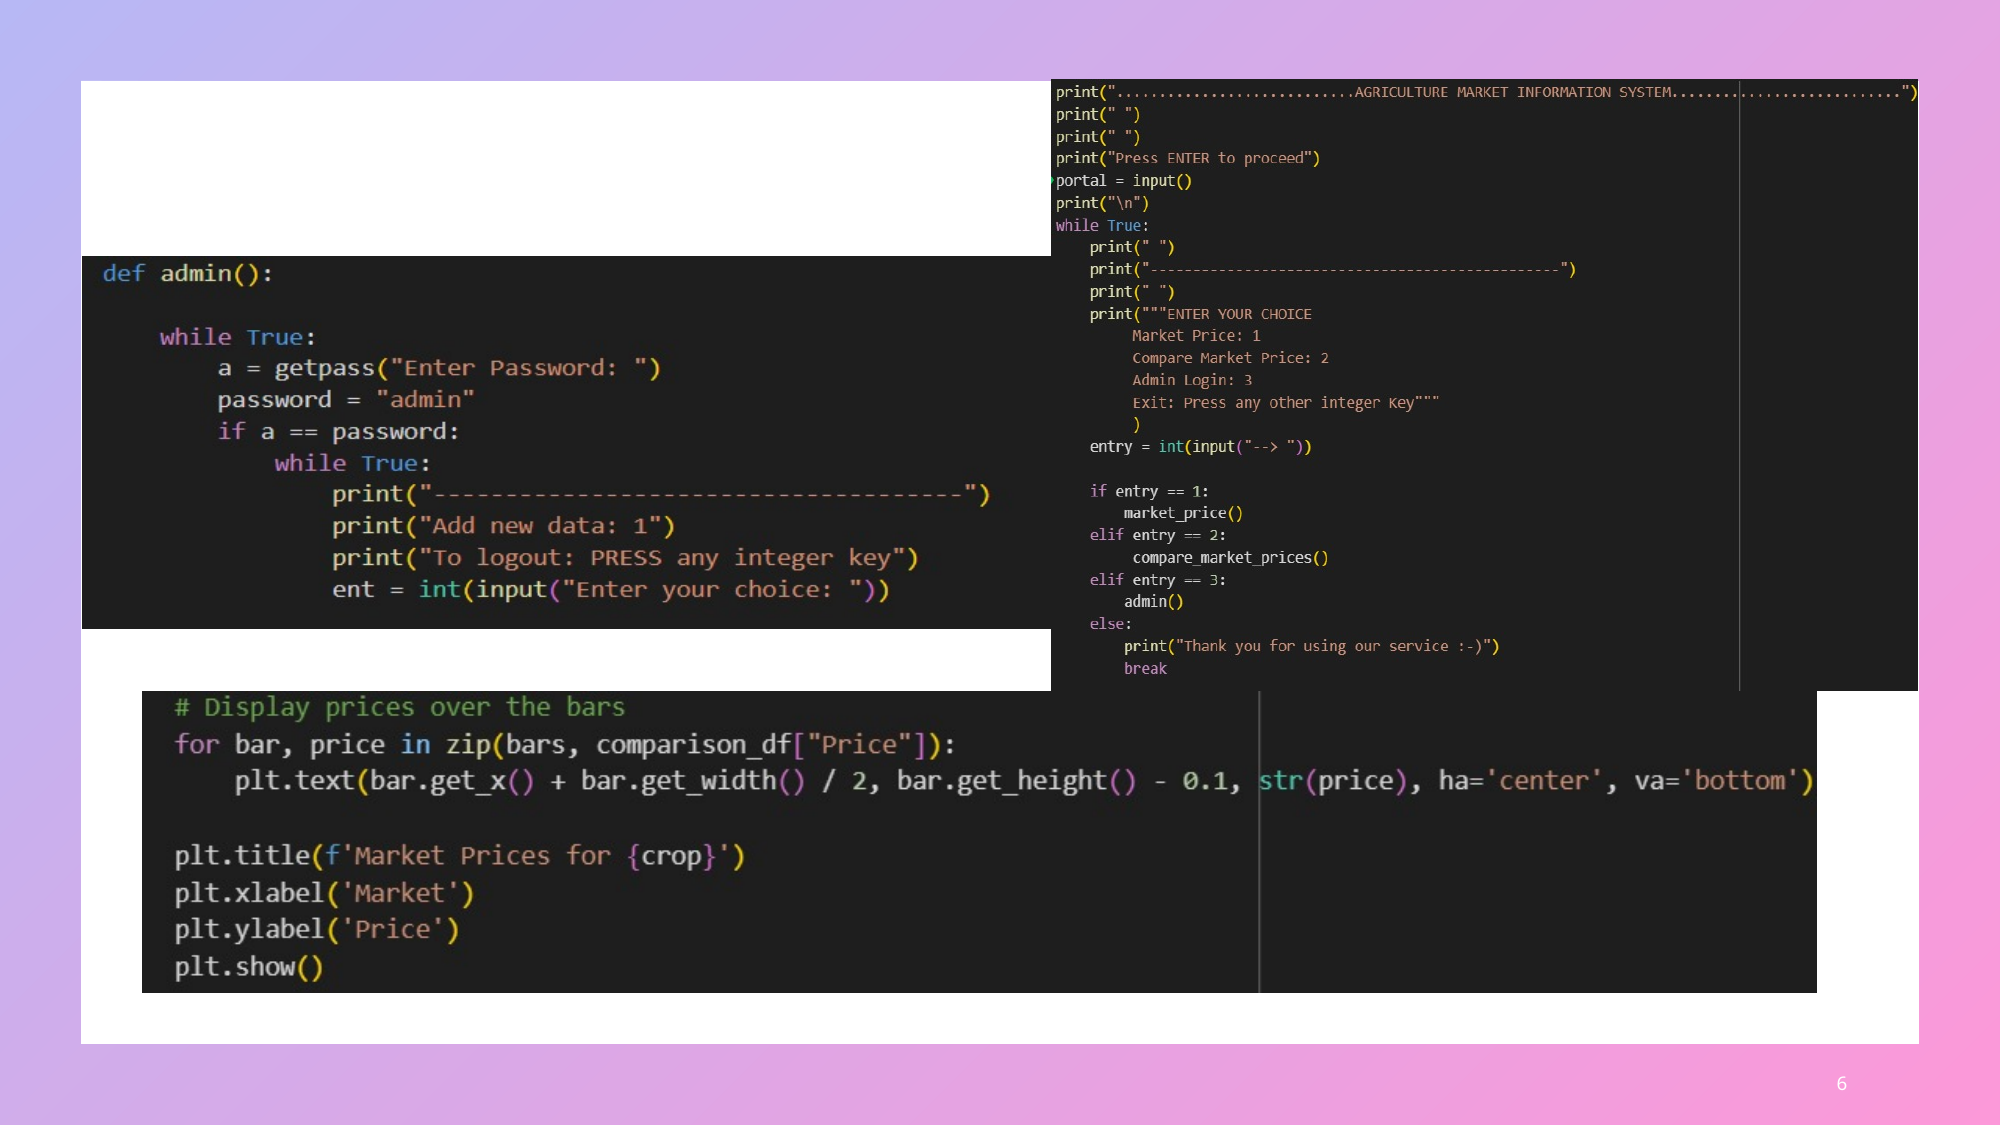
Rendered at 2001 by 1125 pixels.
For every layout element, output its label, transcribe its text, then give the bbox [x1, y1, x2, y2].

slide_number 6 [1412, 1054, 1863, 1115]
picture [82, 79, 1918, 993]
